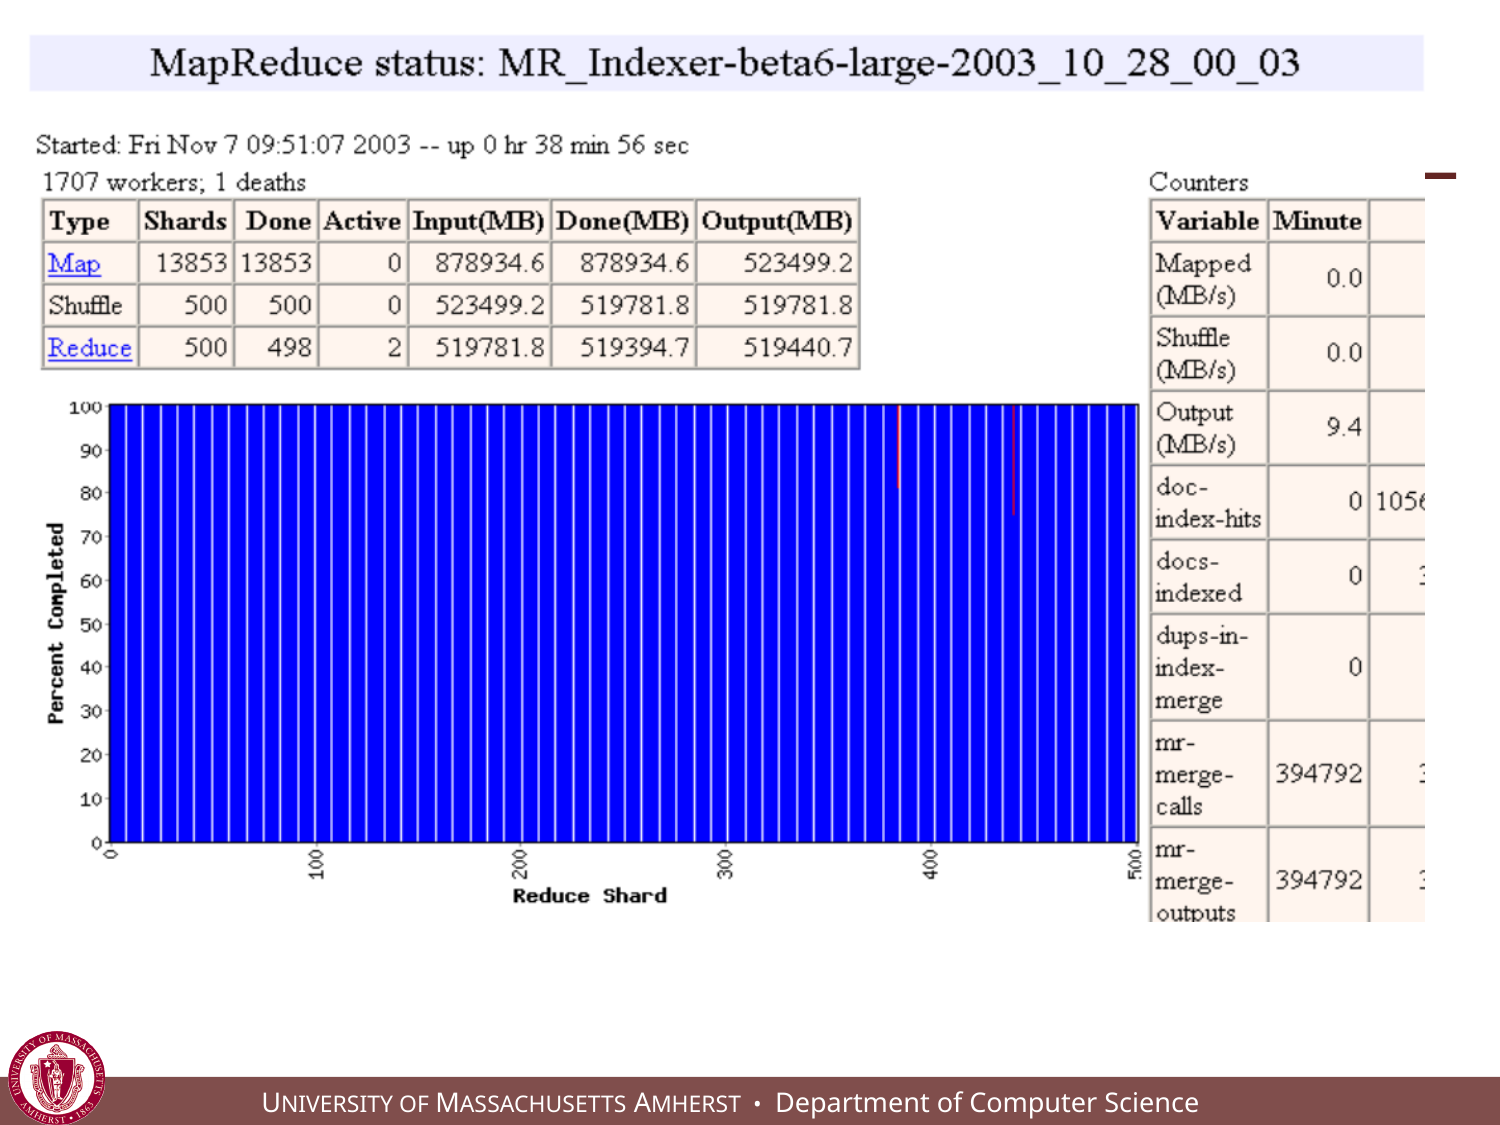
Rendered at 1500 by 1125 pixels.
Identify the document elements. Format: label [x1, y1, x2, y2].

picture [8, 1031, 105, 1125]
list [0, 20, 1426, 922]
